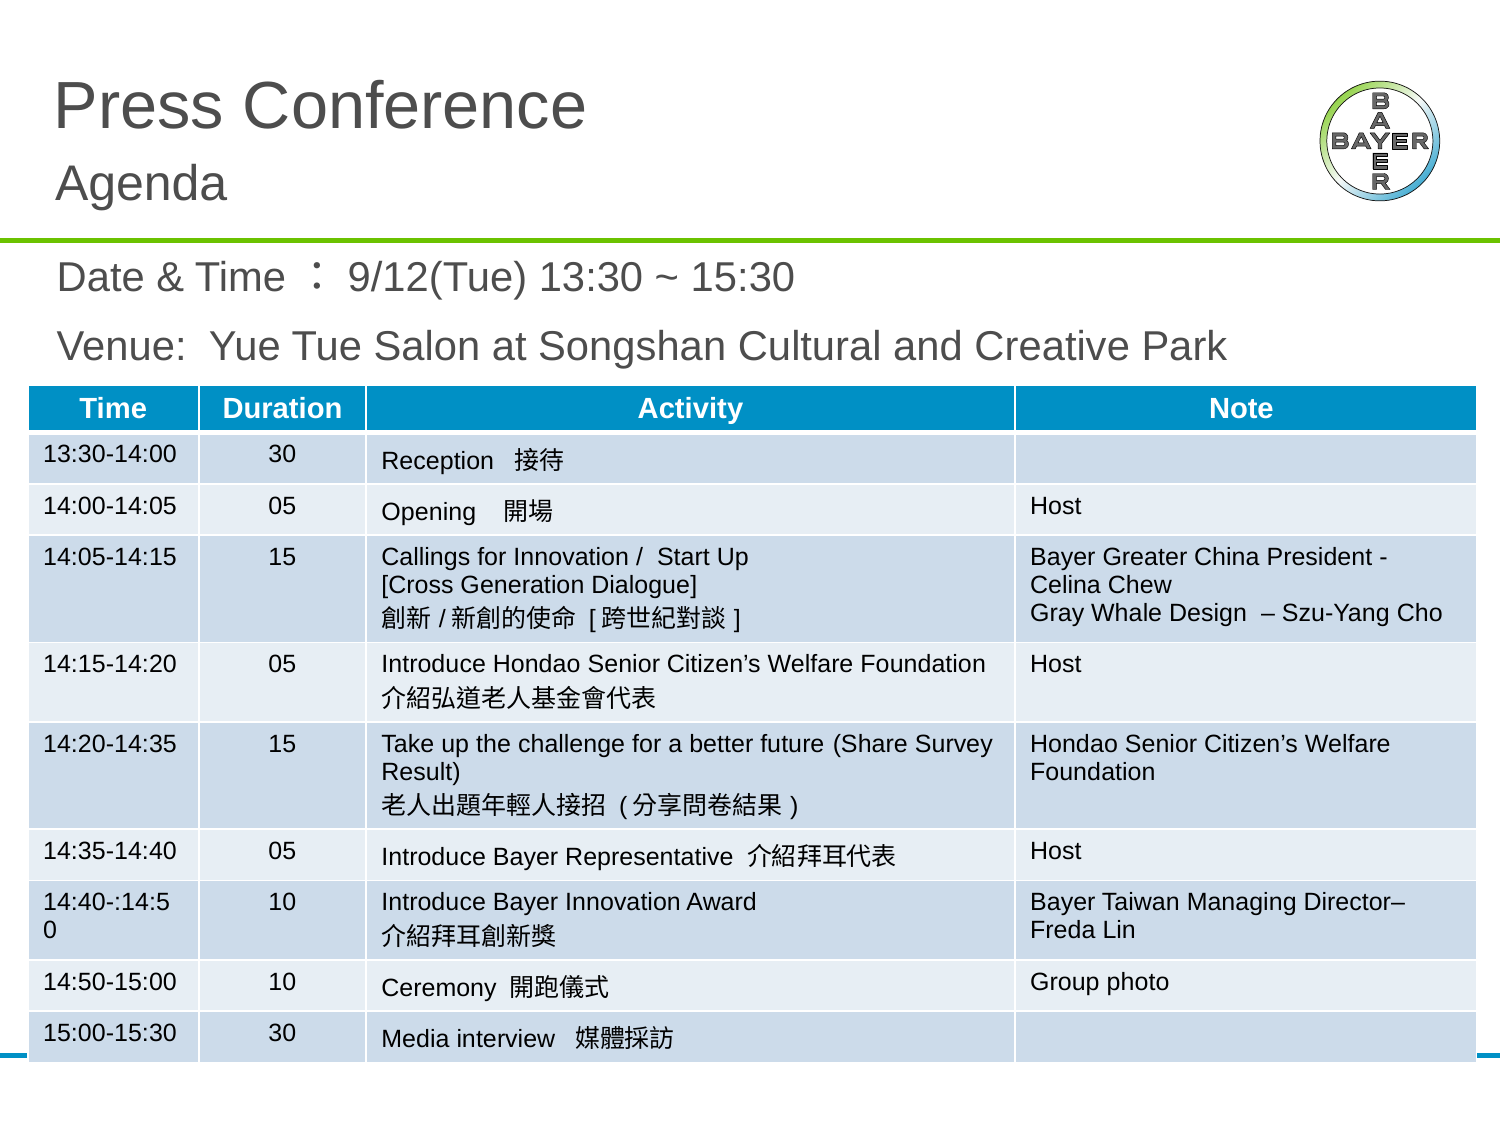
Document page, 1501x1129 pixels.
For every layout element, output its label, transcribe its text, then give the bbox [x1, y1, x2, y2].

table_cell Bayer Taiwan Managing Director– Freda Lin [1016, 881, 1476, 959]
table_cell Introduce Hondao Senior Citizen’s Welfare Foundation 介紹弘道老人基金會代表 [367, 643, 1014, 721]
table_cell Host [1016, 643, 1476, 721]
table_cell 14:40-:14:50 [29, 881, 198, 959]
table_cell 14:00-14:05 [29, 485, 198, 534]
table_header Note [1016, 386, 1476, 430]
table_cell 10 [200, 961, 365, 1010]
table_cell 10 [200, 881, 365, 959]
table_cell Opening 開場 [367, 485, 1014, 534]
table_cell 14:35-14:40 [29, 830, 198, 880]
table_cell 14:15-14:20 [29, 643, 198, 721]
title Press Conference [54, 62, 1260, 143]
table_cell 15 [200, 723, 365, 828]
table_cell 30 [200, 435, 365, 483]
table_cell 15:00-15:30 [29, 1012, 198, 1062]
subtitle Agenda [55, 150, 1260, 211]
table_cell 30 [200, 1012, 365, 1062]
table_cell 14:05-14:15 [29, 536, 198, 642]
table_cell 14:20-14:35 [29, 723, 198, 828]
table_header Activity [367, 386, 1014, 430]
list Date & Time：9/12(Tue) 13:30 ~ 15:30 Venue: Yue Tue Salon at Songshan Cultural and Creative Park [56, 250, 1440, 374]
table_cell 13:30-14:00 [29, 435, 198, 483]
table_cell Introduce Bayer Representative 介紹拜耳代表 [367, 830, 1014, 880]
table_cell 15 [200, 536, 365, 642]
table_cell 05 [200, 643, 365, 721]
table_header Duration [200, 386, 365, 430]
table_cell Reception 接待 [367, 435, 1014, 483]
table_cell 05 [200, 830, 365, 880]
table_cell Introduce Bayer Innovation Award 介紹拜耳創新獎 [367, 881, 1014, 959]
table_cell 14:50-15:00 [29, 961, 198, 1010]
table_cell [1016, 435, 1476, 483]
table_cell Host [1016, 485, 1476, 534]
table_cell Hondao Senior Citizen’s Welfare Foundation [1016, 723, 1476, 828]
table_cell Take up the challenge for a better future (Share Survey Result) 老人出題年輕人接招 (分享問卷結果) [367, 723, 1014, 828]
table_cell Ceremony 開跑儀式 [367, 961, 1014, 1010]
table_cell 05 [200, 485, 365, 534]
table_cell Host [1016, 830, 1476, 880]
table_cell [1016, 1012, 1476, 1062]
table_cell Group photo [1016, 961, 1476, 1010]
table_cell Bayer Greater China President - Celina Chew Gray Whale Design – Szu-Yang Cho [1016, 536, 1476, 642]
table_cell Media interview 媒體採訪 [367, 1012, 1014, 1062]
table_header Time [29, 386, 198, 430]
table_cell Callings for Innovation / Start Up [Cross Generation Dialogue] 創新/新創的使命 [跨世紀對談] [367, 536, 1014, 642]
